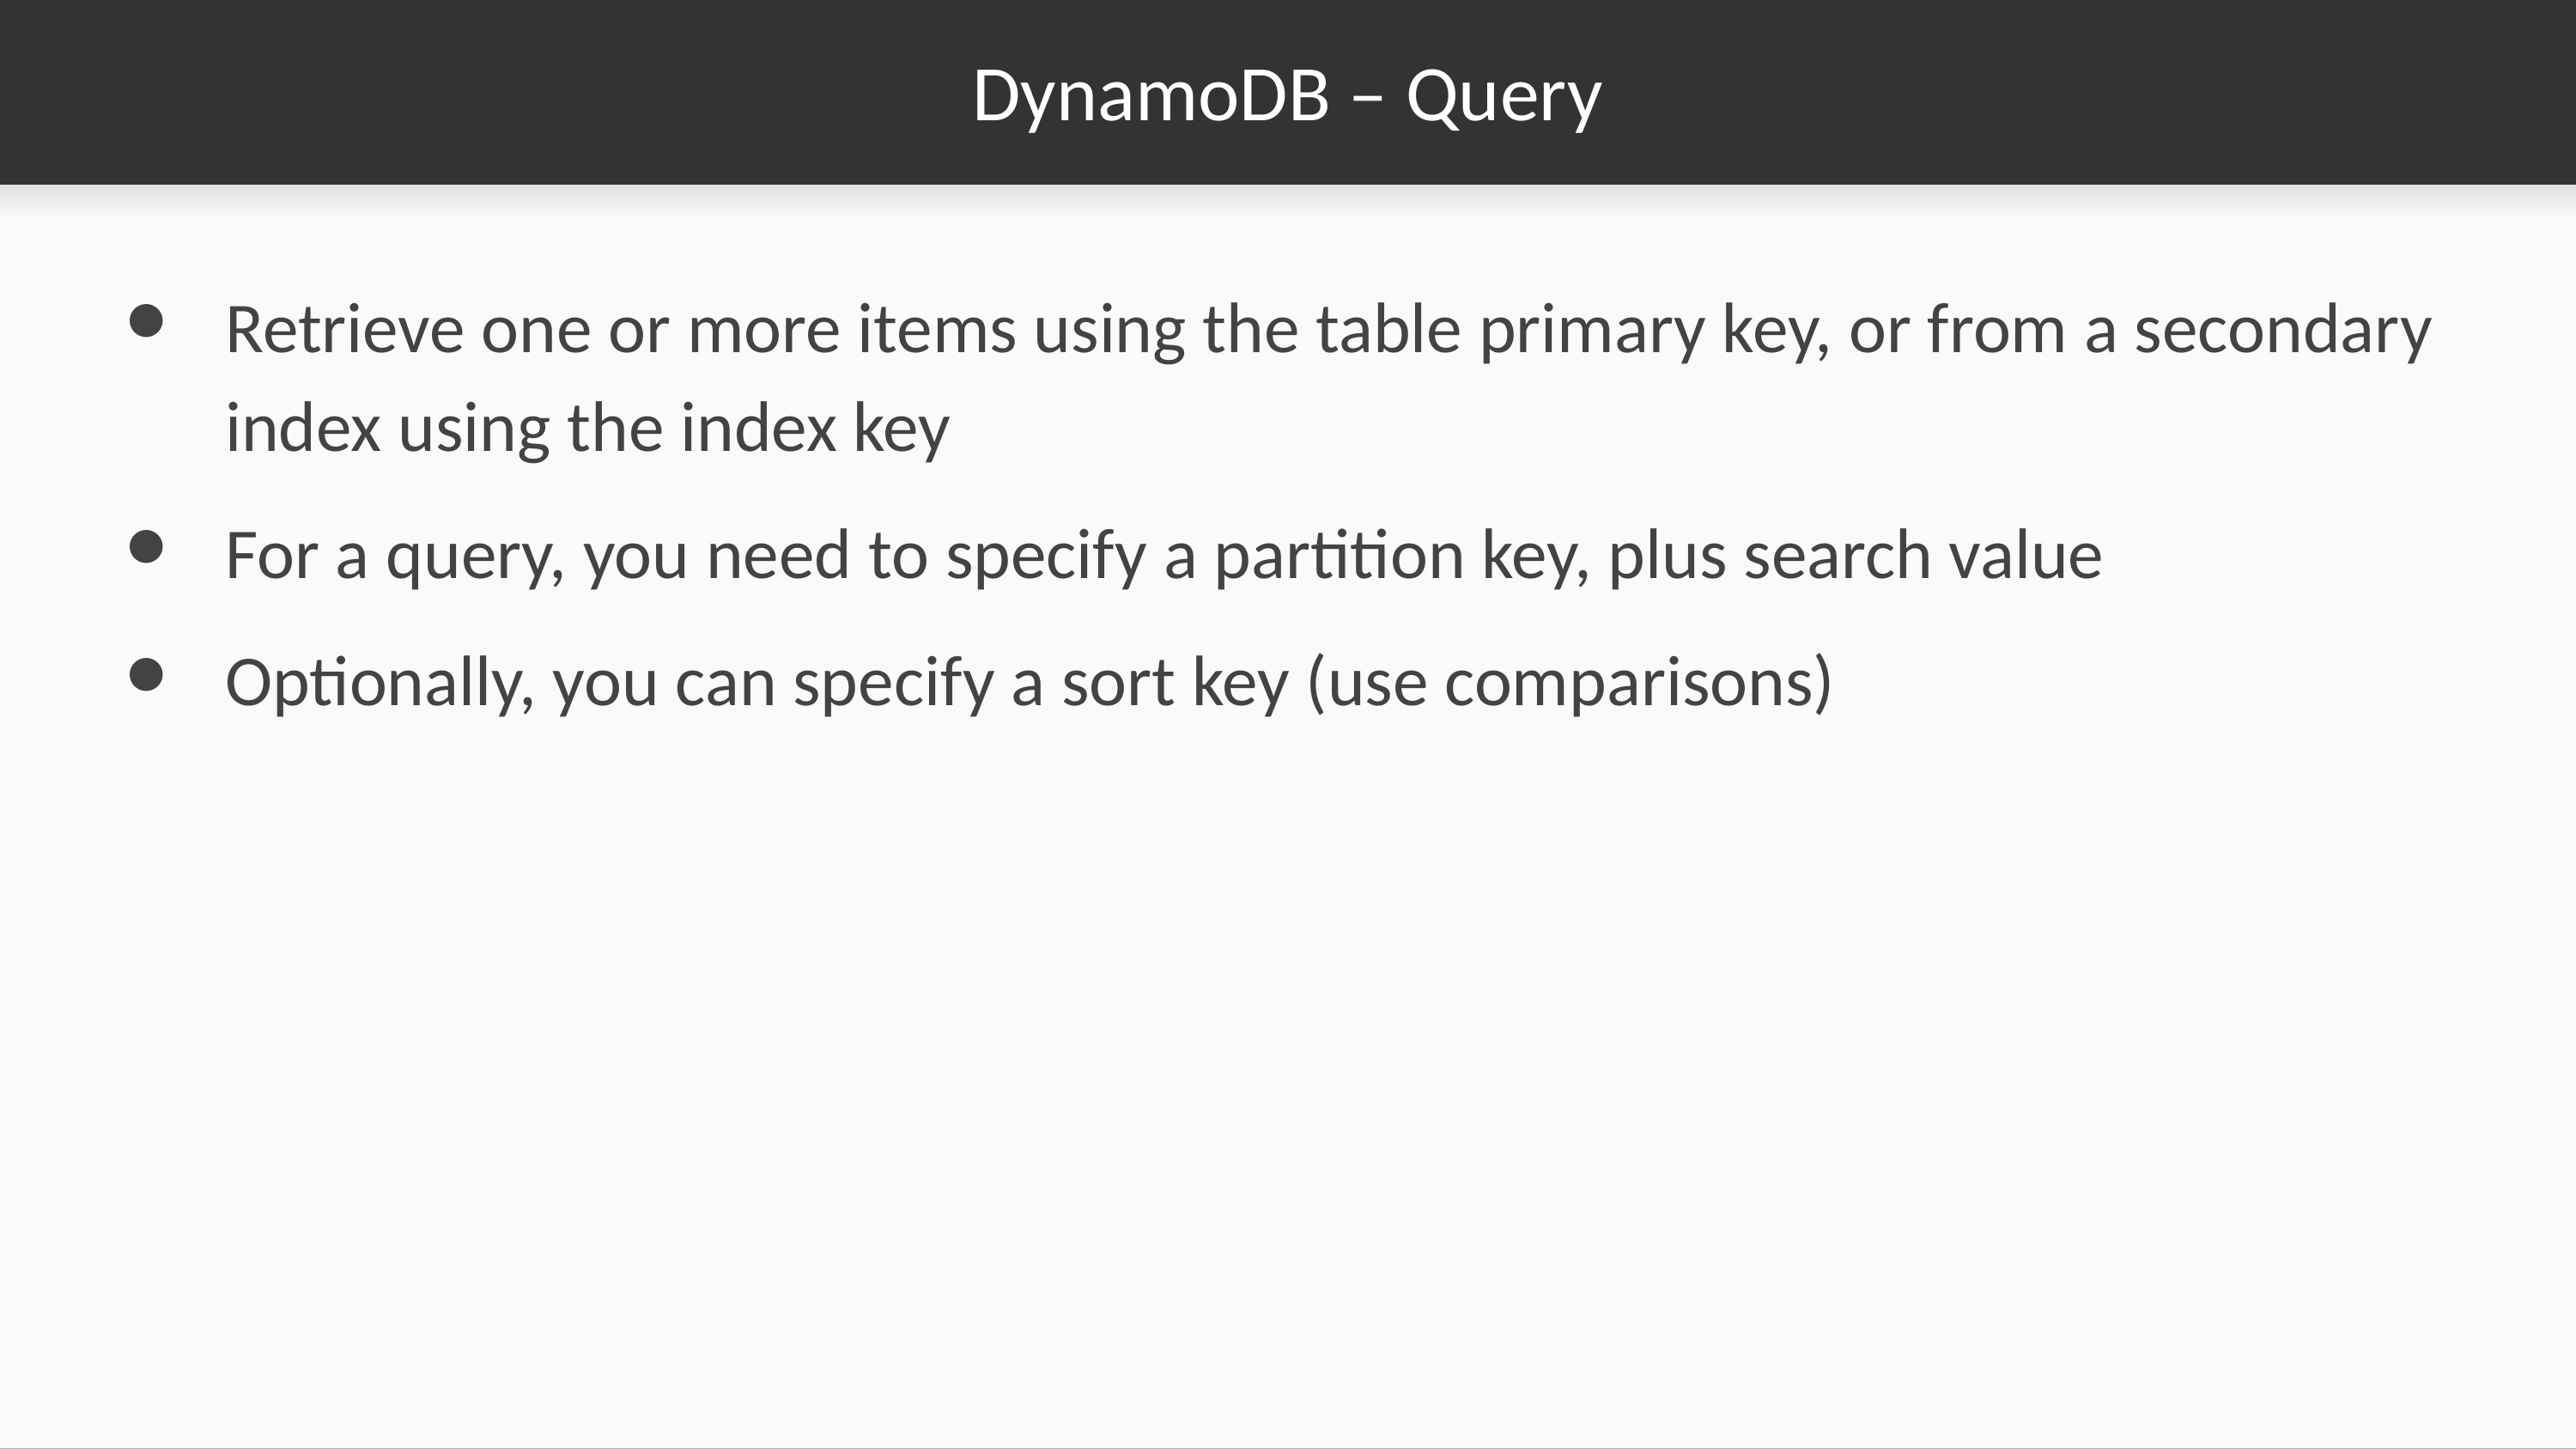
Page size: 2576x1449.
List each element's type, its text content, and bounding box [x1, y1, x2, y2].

text_box Retrieve one or more items using the table primary key, or from a secondary index using the index key For a query, you need to specify a partition key, plus search value Optionally, you can specify a sort key (use comparisons) [70, 241, 2568, 1396]
title DynamoDB – Query [28, 4, 2547, 174]
